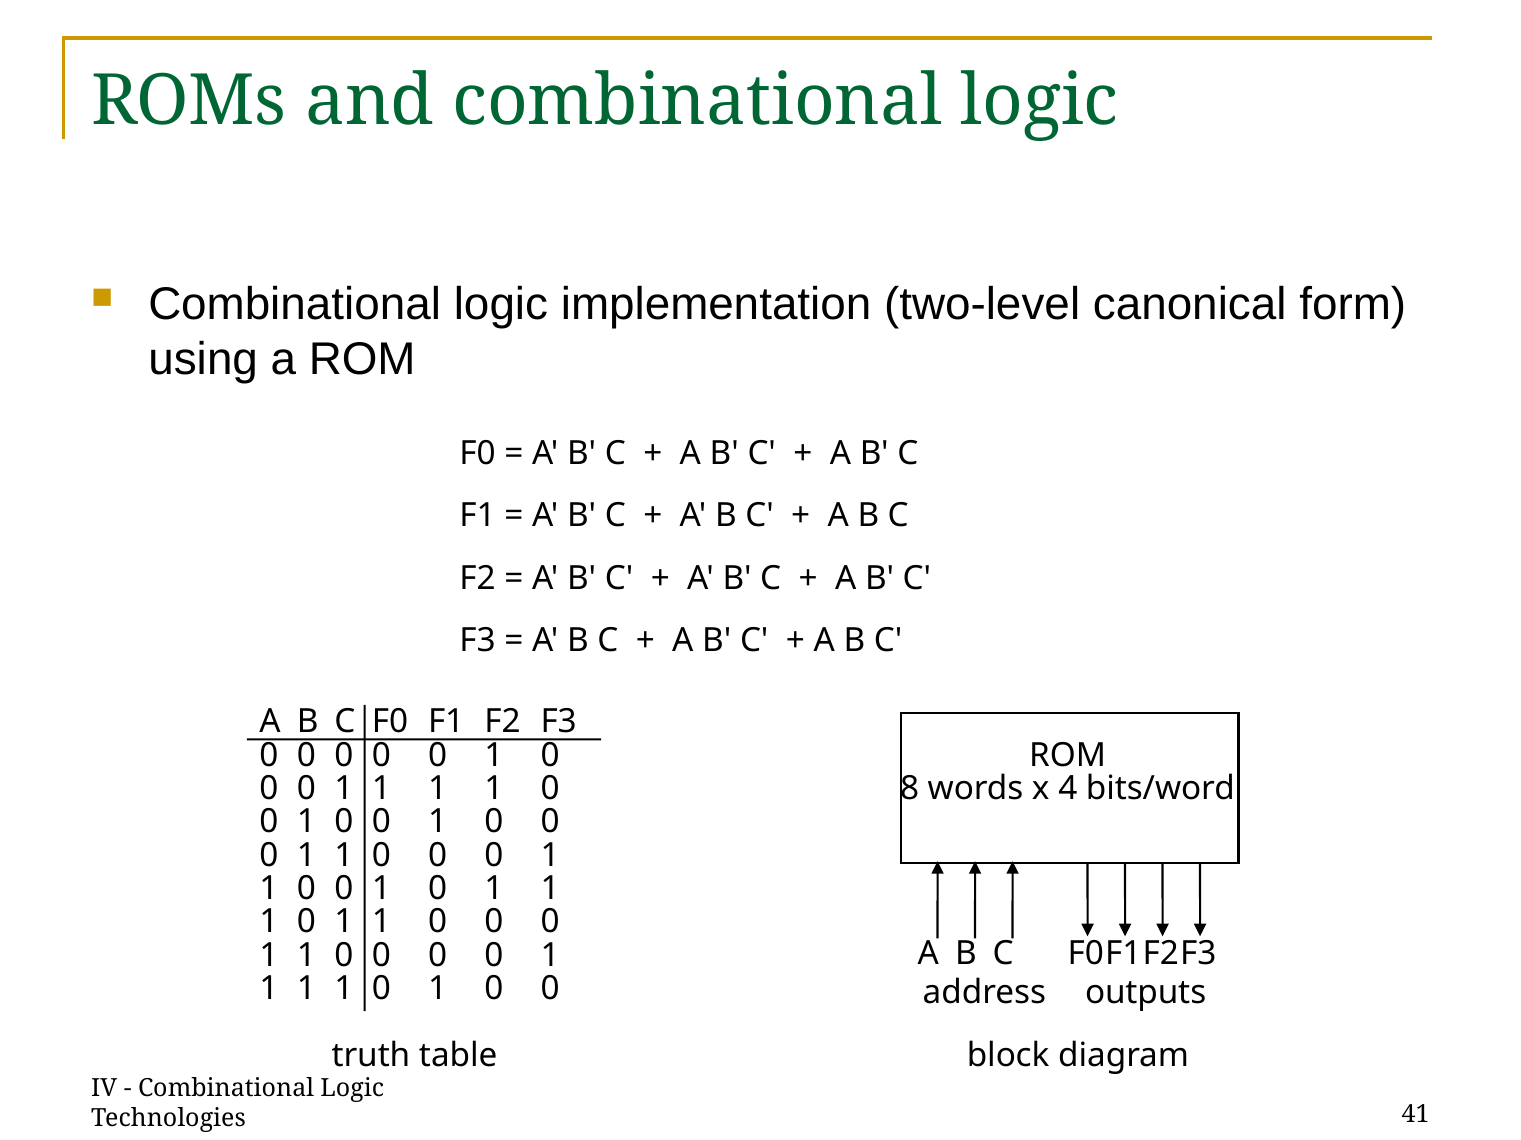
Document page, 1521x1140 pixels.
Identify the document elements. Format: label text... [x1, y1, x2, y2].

slide_number IV - Combinational Logic Technologies [76, 1062, 431, 1139]
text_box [895, 712, 1244, 1090]
list Combinational logic implementation (two-level canonical form) using a ROM [76, 265, 1445, 1019]
title ROMs and combinational logic [76, 46, 1445, 236]
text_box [246, 701, 621, 1090]
slide_number 41 [1089, 1062, 1445, 1139]
